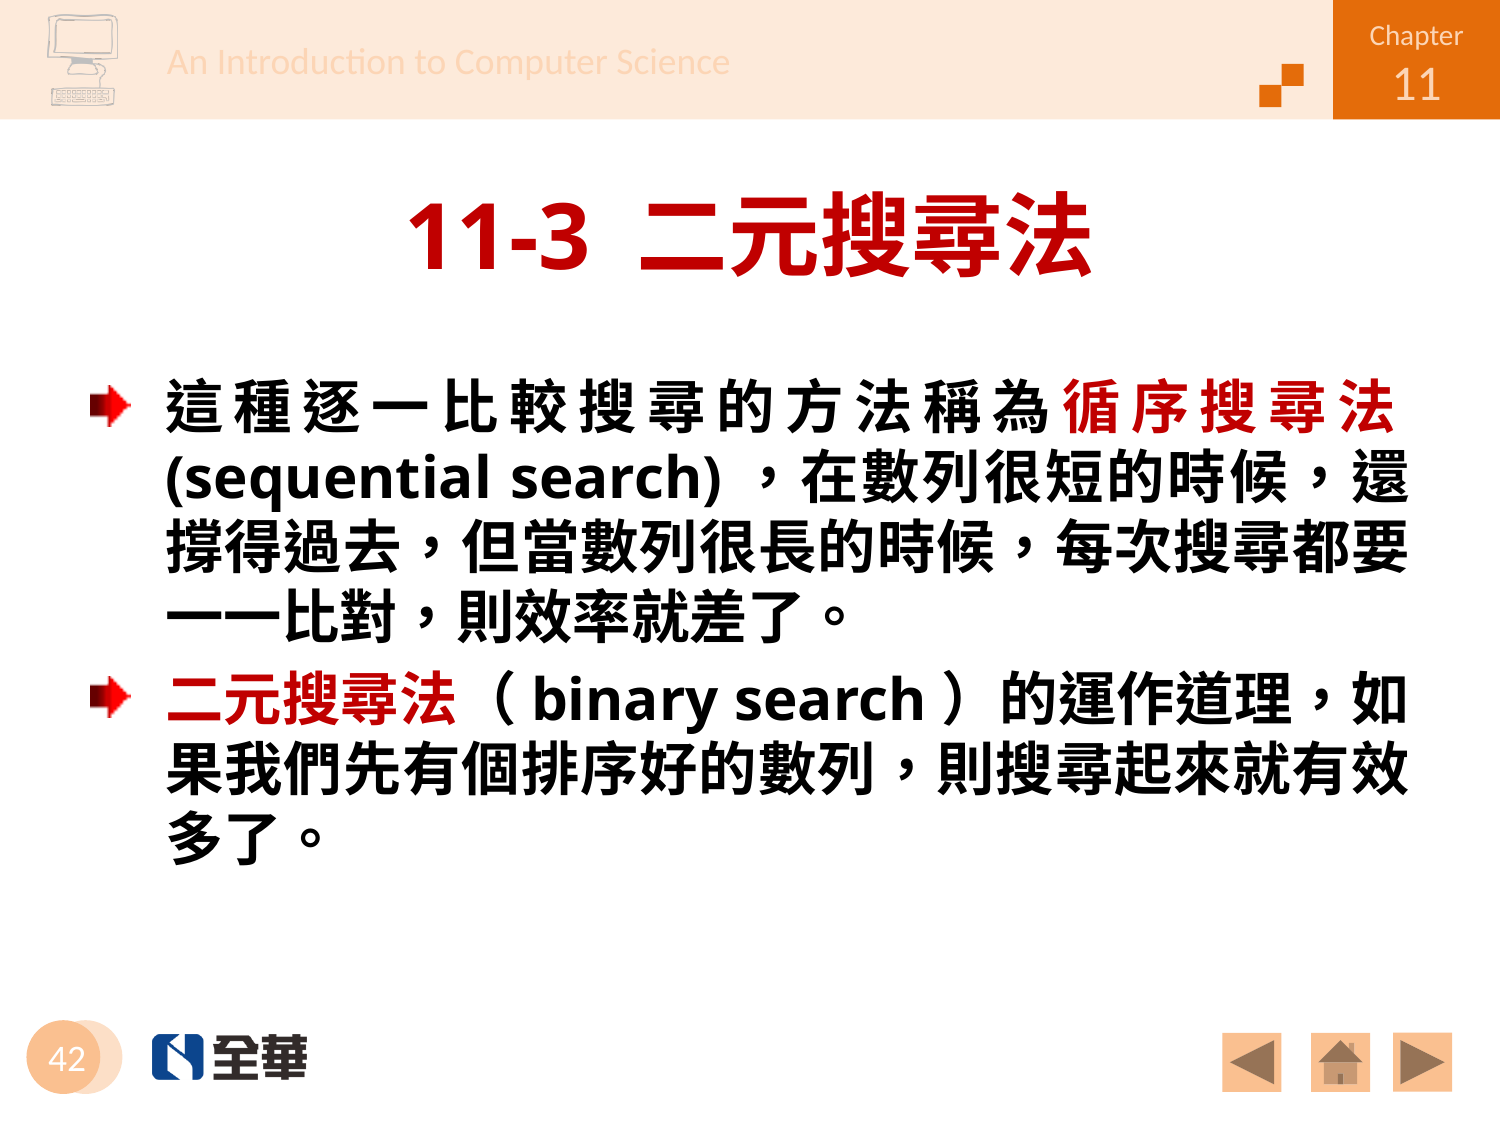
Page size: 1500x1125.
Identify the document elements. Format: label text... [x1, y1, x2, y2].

picture [47, 14, 118, 106]
picture [152, 1034, 307, 1080]
picture [90, 676, 131, 718]
list 這種逐一比較搜尋的方法稱為循序搜尋法(sequential search)，在數列很短的時候，還撐得過去，但當數列很長的時候，每次搜尋都要一一比對，則效率就差了。 二元搜尋法（binary search）的運作道理，如果我們先有個排序好的數列，則搜尋起來就有效多了。 [75, 363, 1425, 1005]
picture [90, 385, 131, 427]
title 11-3 二元搜尋法 [75, 138, 1425, 327]
